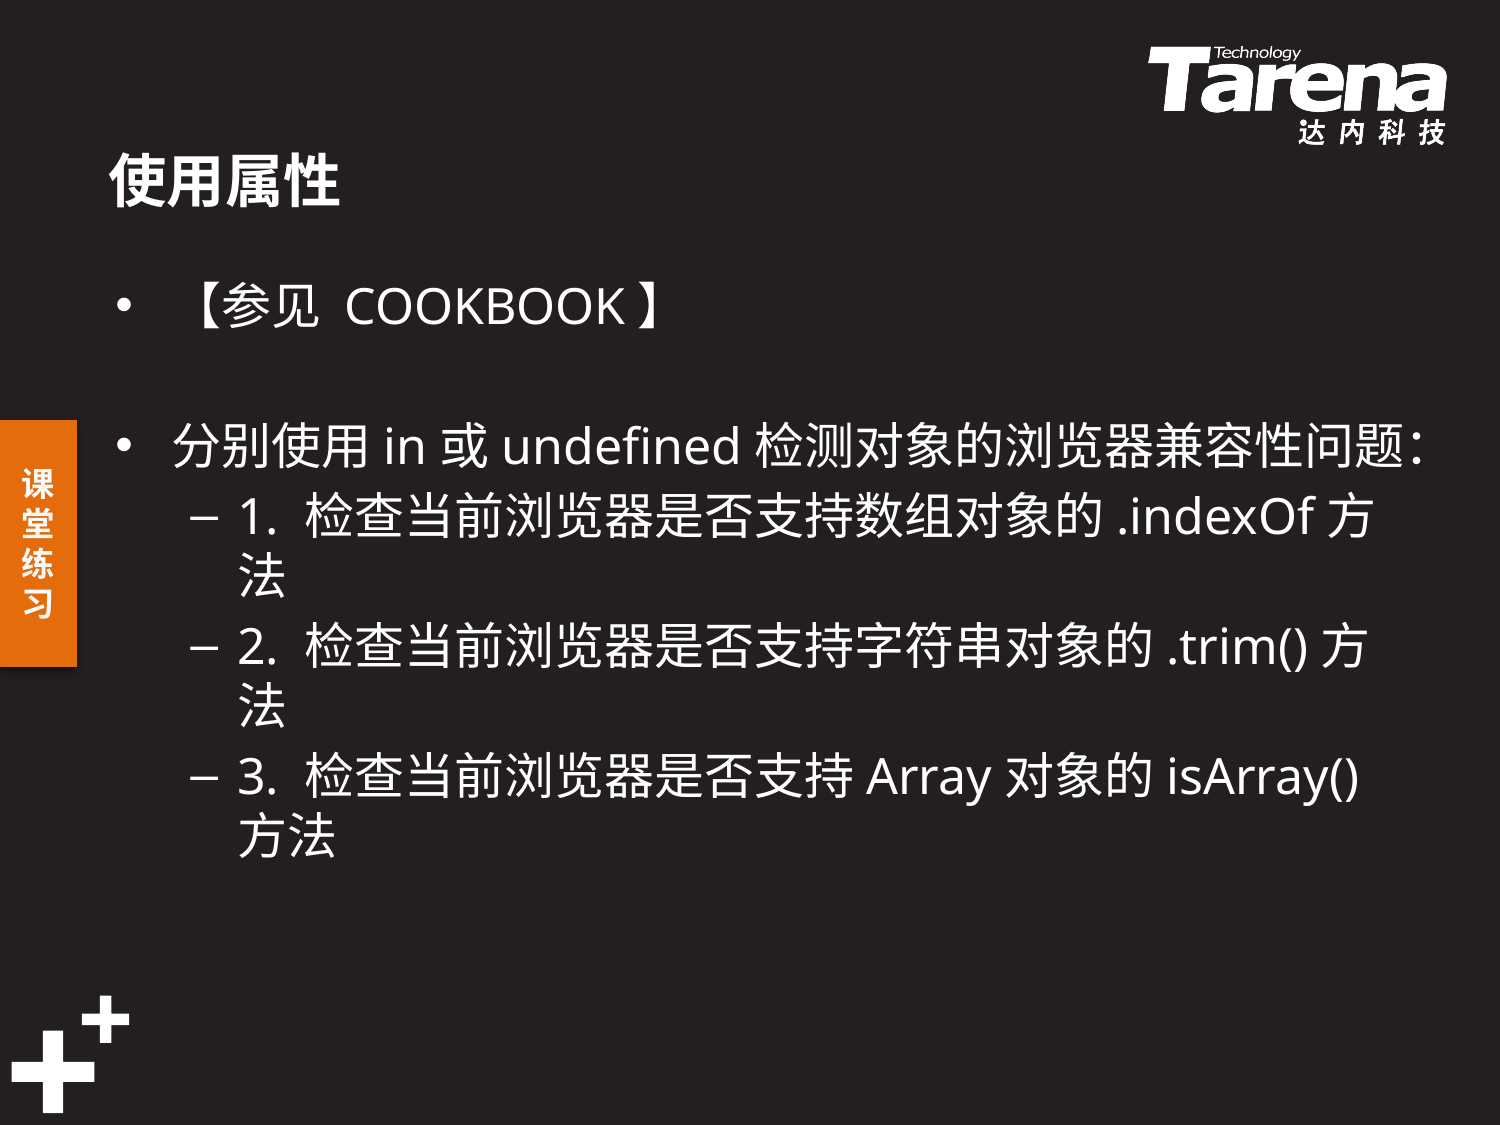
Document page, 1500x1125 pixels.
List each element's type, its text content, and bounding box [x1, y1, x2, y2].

title 使用属性 [93, 93, 1020, 266]
list 【参见 COOKBOOK】 分别使用in或undefined检测对象的浏览器兼容性问题： 1. 检查当前浏览器是否支持数组对象的.indexOf方法 2. 检查当前浏览器是否支持字符串对象的.trim()方法 3. 检查当前浏览器是否支持Array对象的isArray()方法 [100, 267, 1436, 1059]
picture [1148, 46, 1447, 145]
